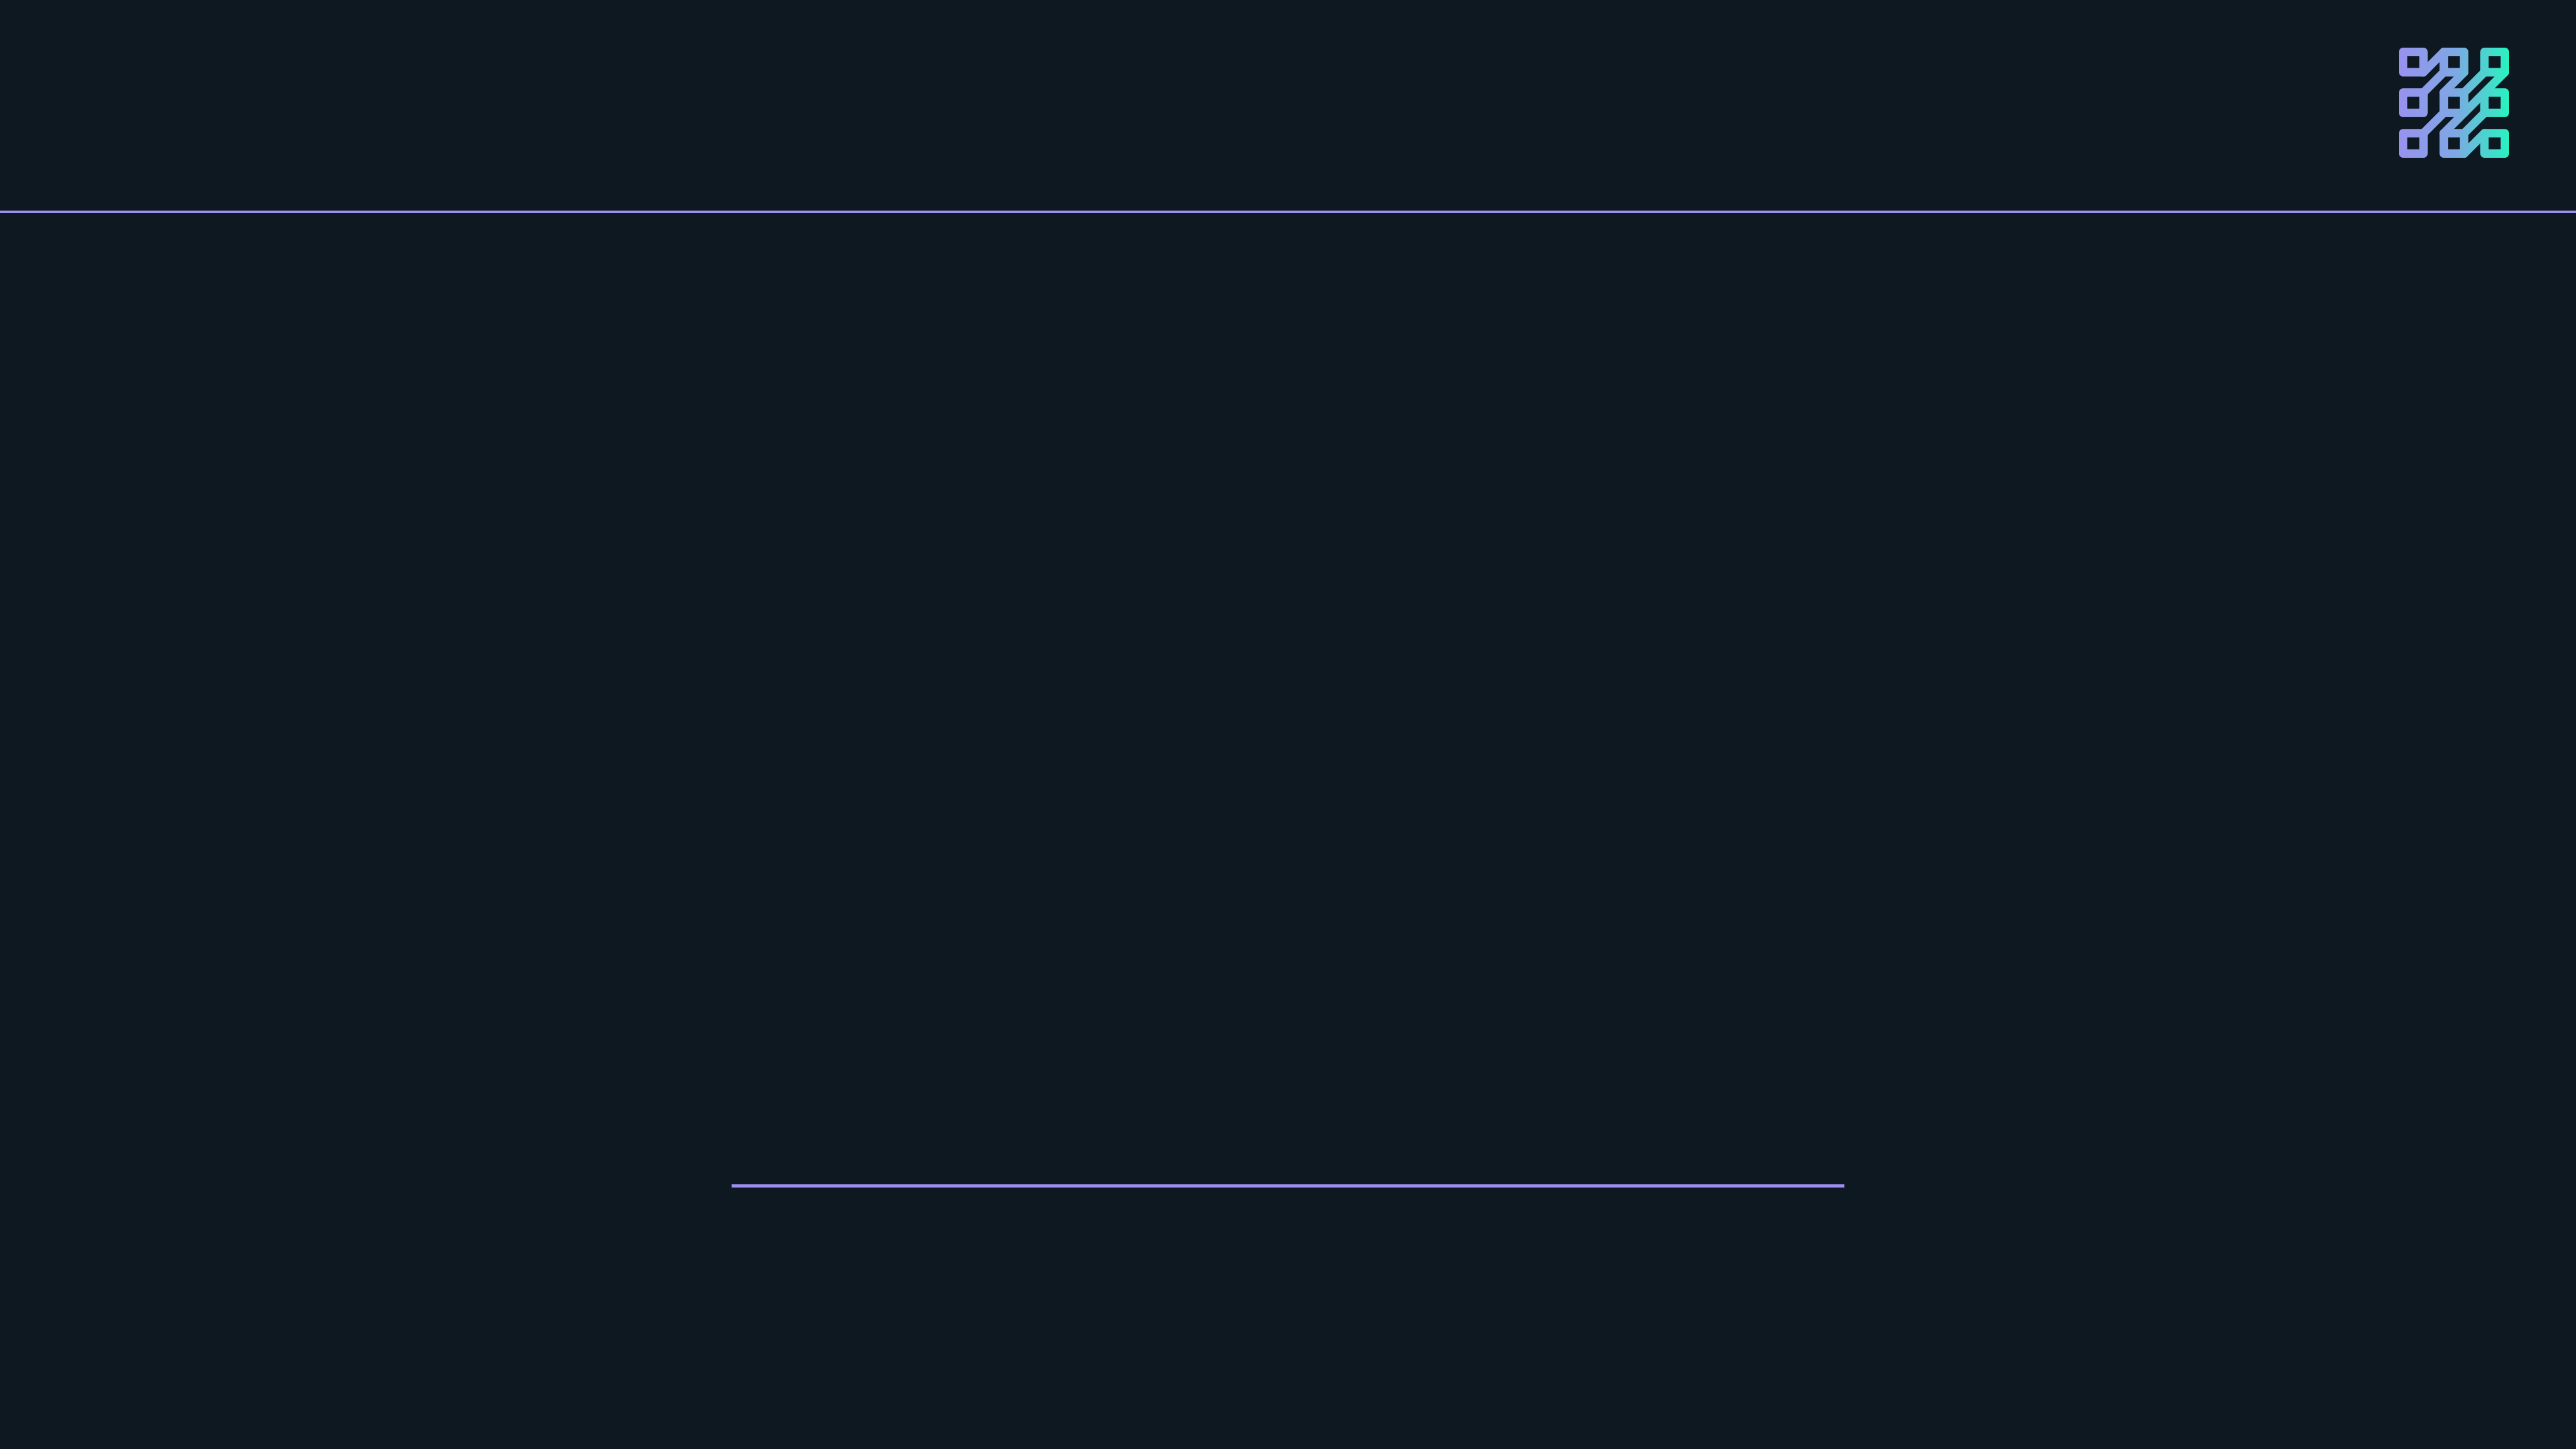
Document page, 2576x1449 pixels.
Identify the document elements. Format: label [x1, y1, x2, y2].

picture [2399, 48, 2509, 158]
